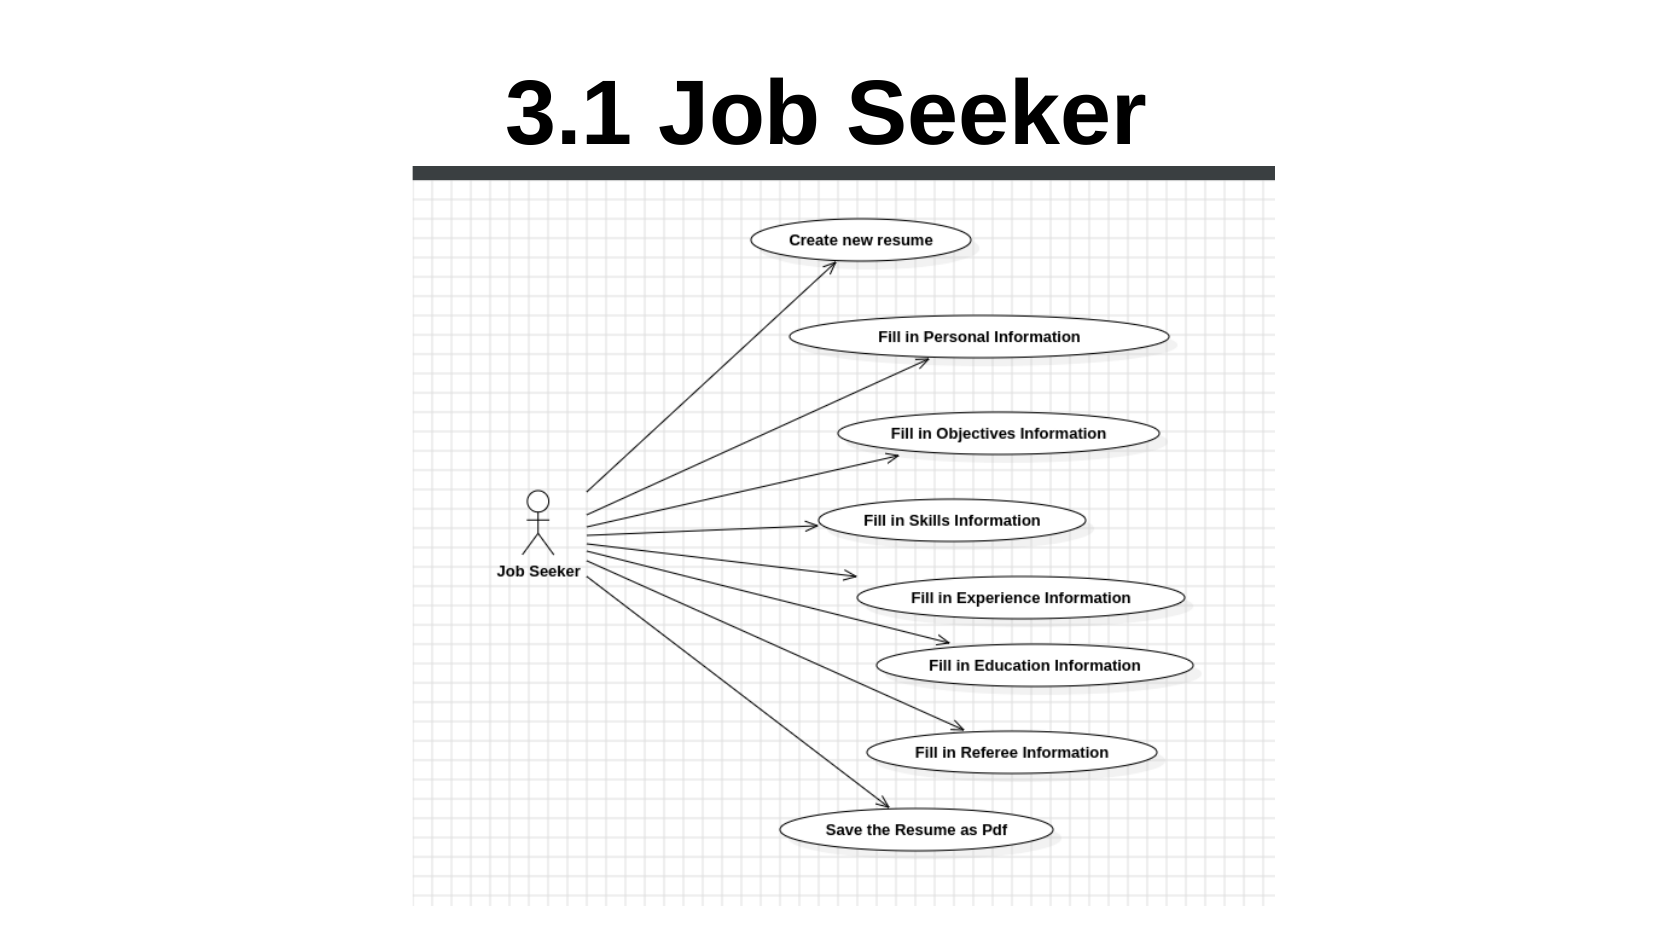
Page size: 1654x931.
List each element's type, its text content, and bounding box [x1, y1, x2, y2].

picture [412, 166, 1275, 906]
title 3.1 Job Seeker [82, 37, 1571, 193]
